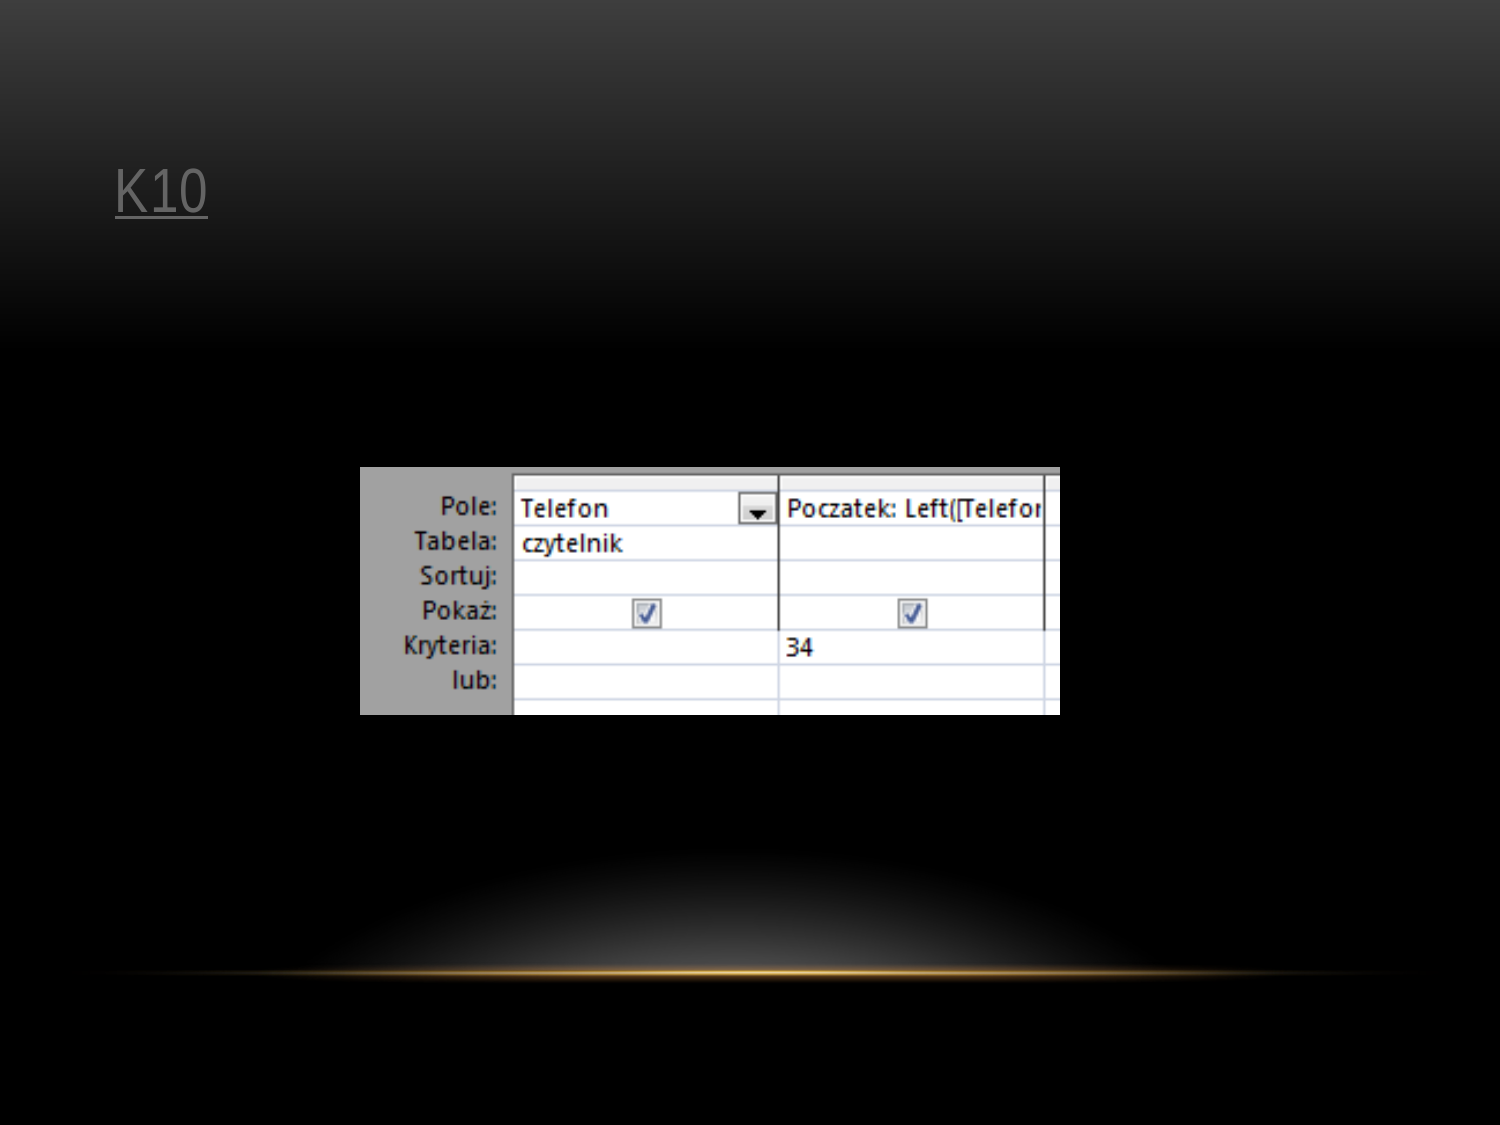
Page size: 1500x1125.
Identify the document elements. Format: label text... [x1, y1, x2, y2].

title k10 [99, 45, 1400, 233]
picture [0, 0, 1500, 1125]
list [359, 467, 1060, 716]
